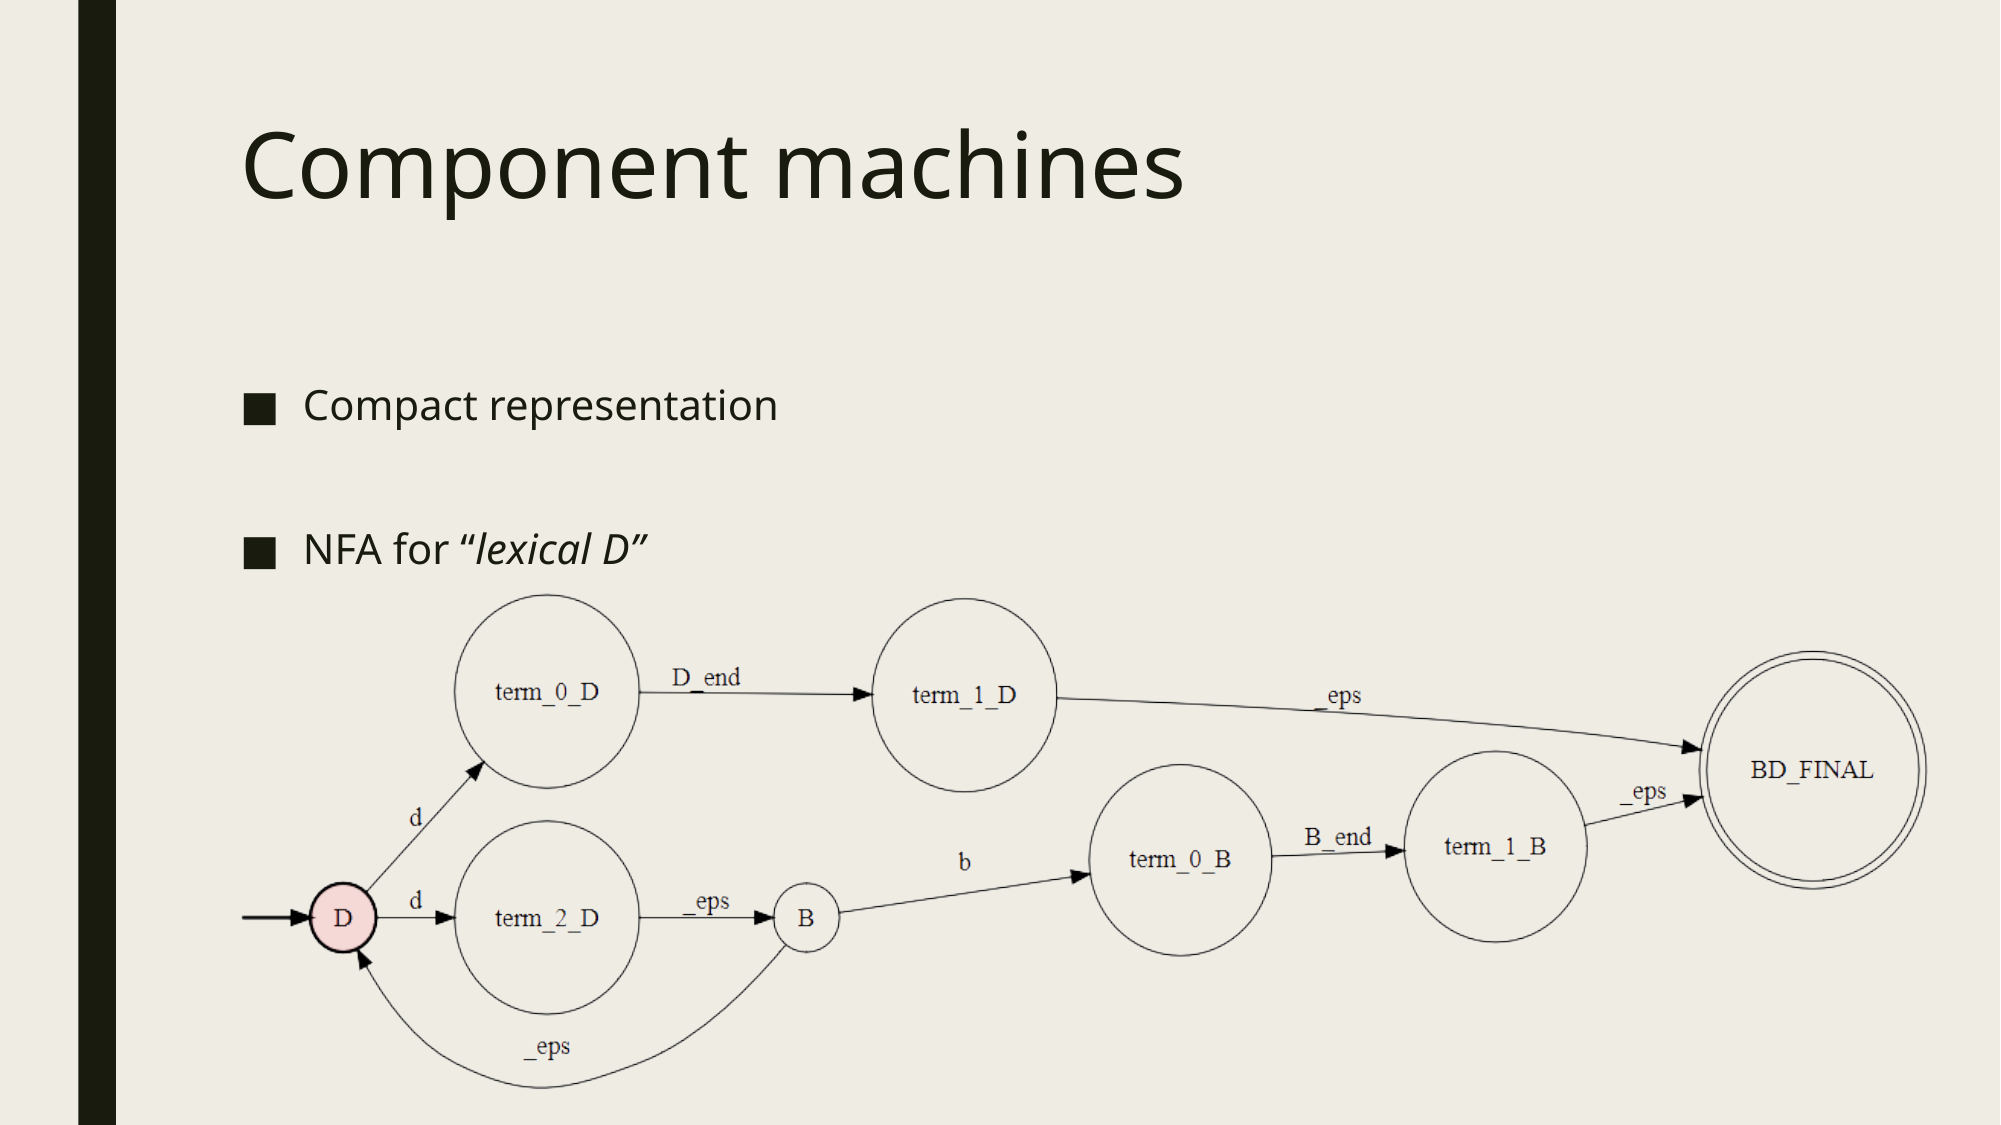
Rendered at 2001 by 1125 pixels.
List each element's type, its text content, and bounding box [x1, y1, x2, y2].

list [224, 584, 1936, 1099]
text_box Compact representation NFA for “lexical D” [224, 374, 1800, 584]
title Component machines [225, 112, 1800, 357]
